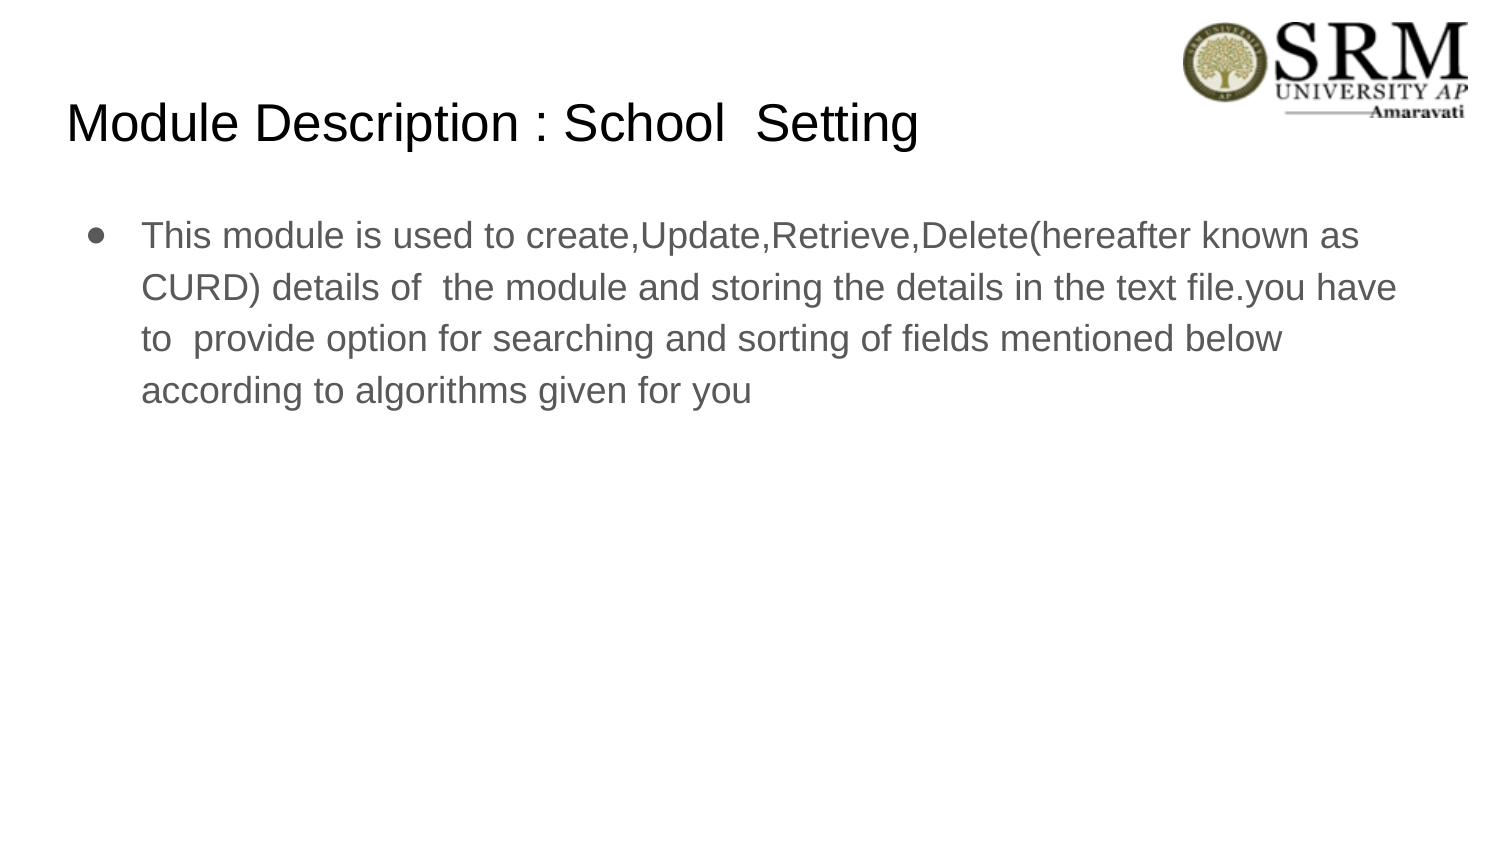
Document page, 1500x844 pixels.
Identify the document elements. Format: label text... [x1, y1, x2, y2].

list This module is used to create,Update,Retrieve,Delete(hereafter known as CURD) details of the module and storing the details in the text file.you have to provide option for searching and sorting of fields mentioned below according to algorithms given for you [51, 189, 1449, 750]
title Module Description : School Setting [51, 72, 1449, 167]
picture [1183, 22, 1468, 118]
